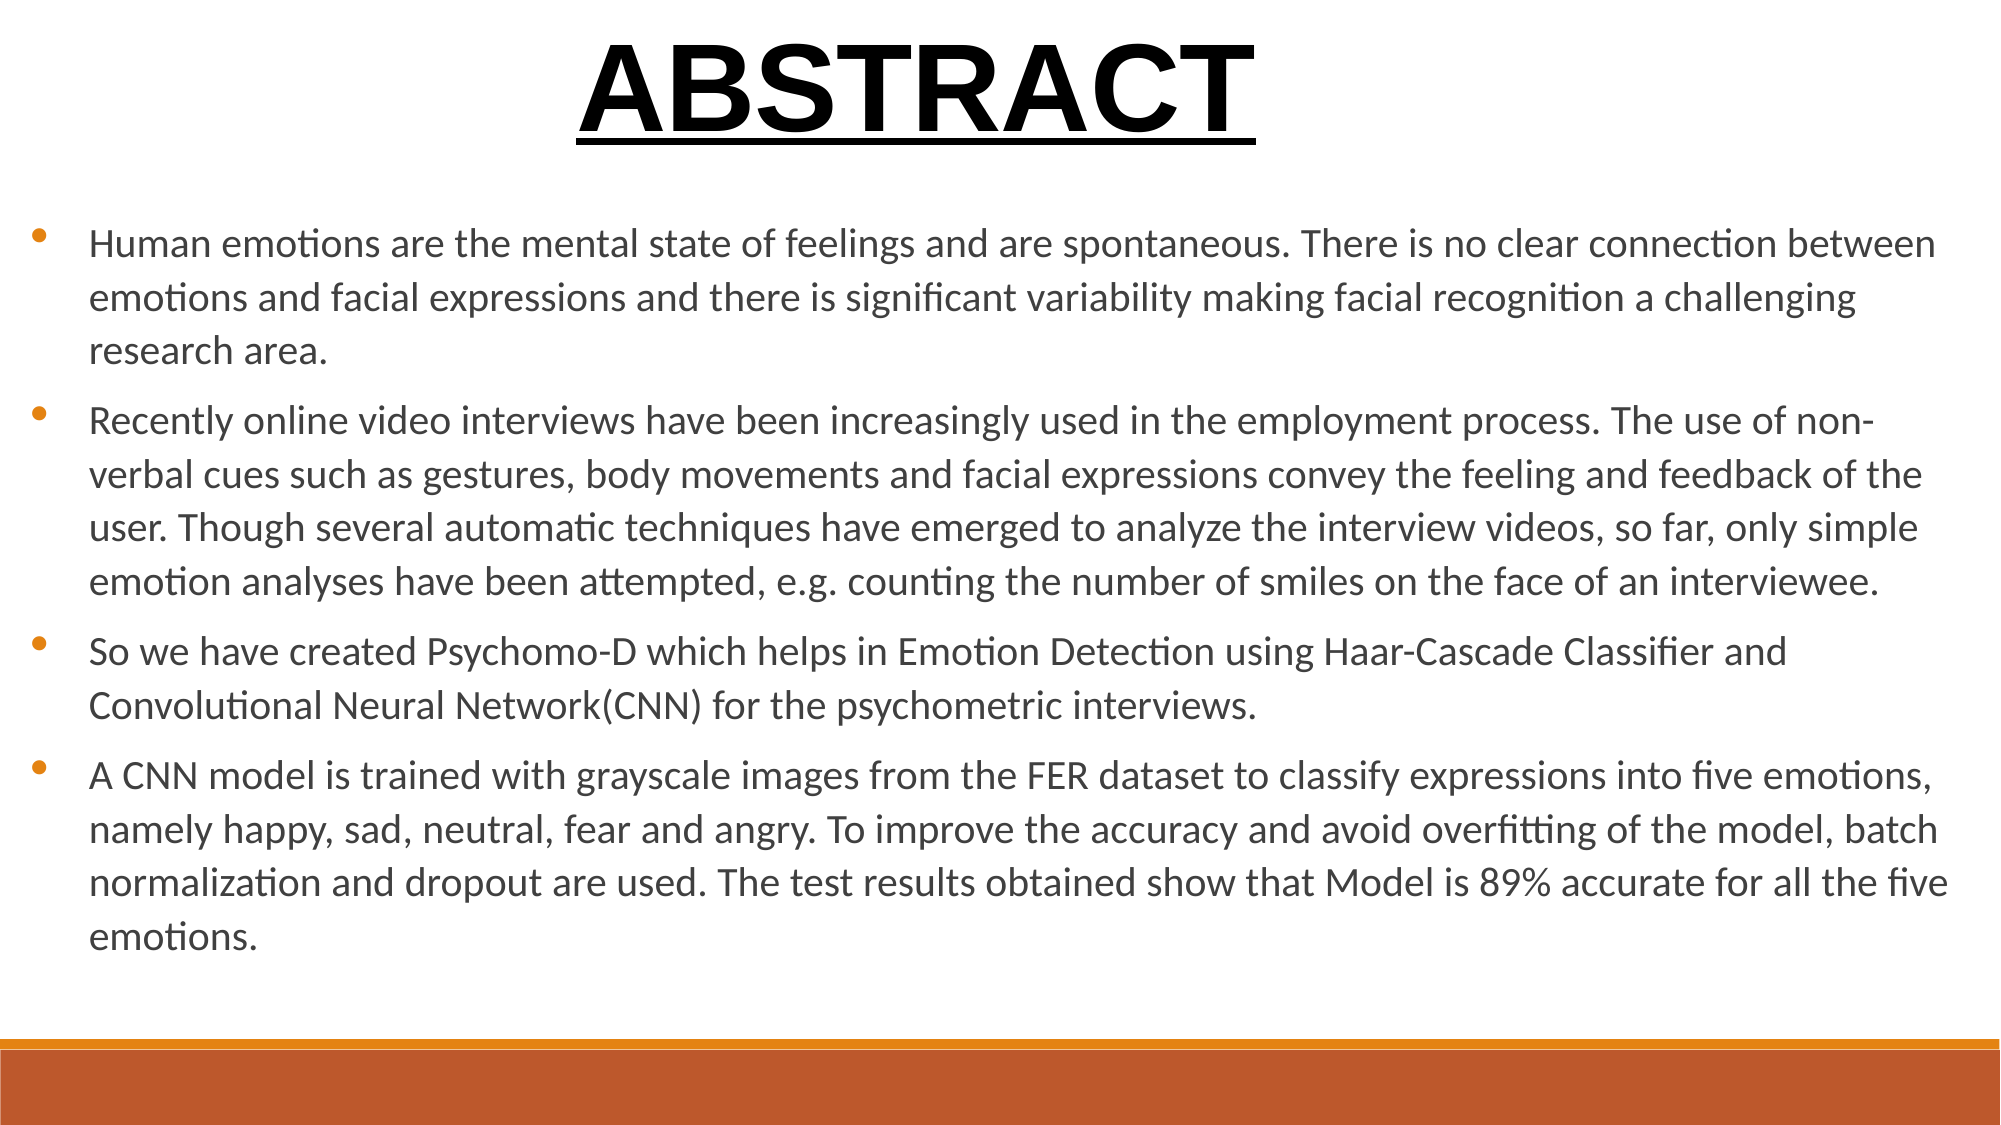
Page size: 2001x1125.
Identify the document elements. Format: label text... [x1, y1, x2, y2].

text_box ABSTRACT [90, 21, 1741, 171]
text_box Human emotions are the mental state of feelings and are spontaneous. There is no clear connection between emotions and facial expressions and there is significant variability making facial recognition a challenging research area. Recently online video interviews have been increasingly used in the employment process. The use of non-verbal cues such as gestures, body movements and facial expressions convey the feeling and feedback of the user. Though several automatic techniques have emerged to analyze the interview videos, so far, only simple emotion analyses have been attempted, e.g. counting the number of smiles on the face of an interviewee. So we have created Psychomo-D which helps in Emotion Detection using Haar-Cascade Classifier and Convolutional Neural Network(CNN) for the psychometric interviews. A CNN model is trained with grayscale images from the FER dataset to classify expressions into five emotions, namely happy, sad, neutral, fear and angry. To improve the accuracy and avoid overfitting of the model, batch normalization and dropout are used. The test results obtained show that Model is 89% accurate for all the five emotions. [17, 204, 1976, 1038]
